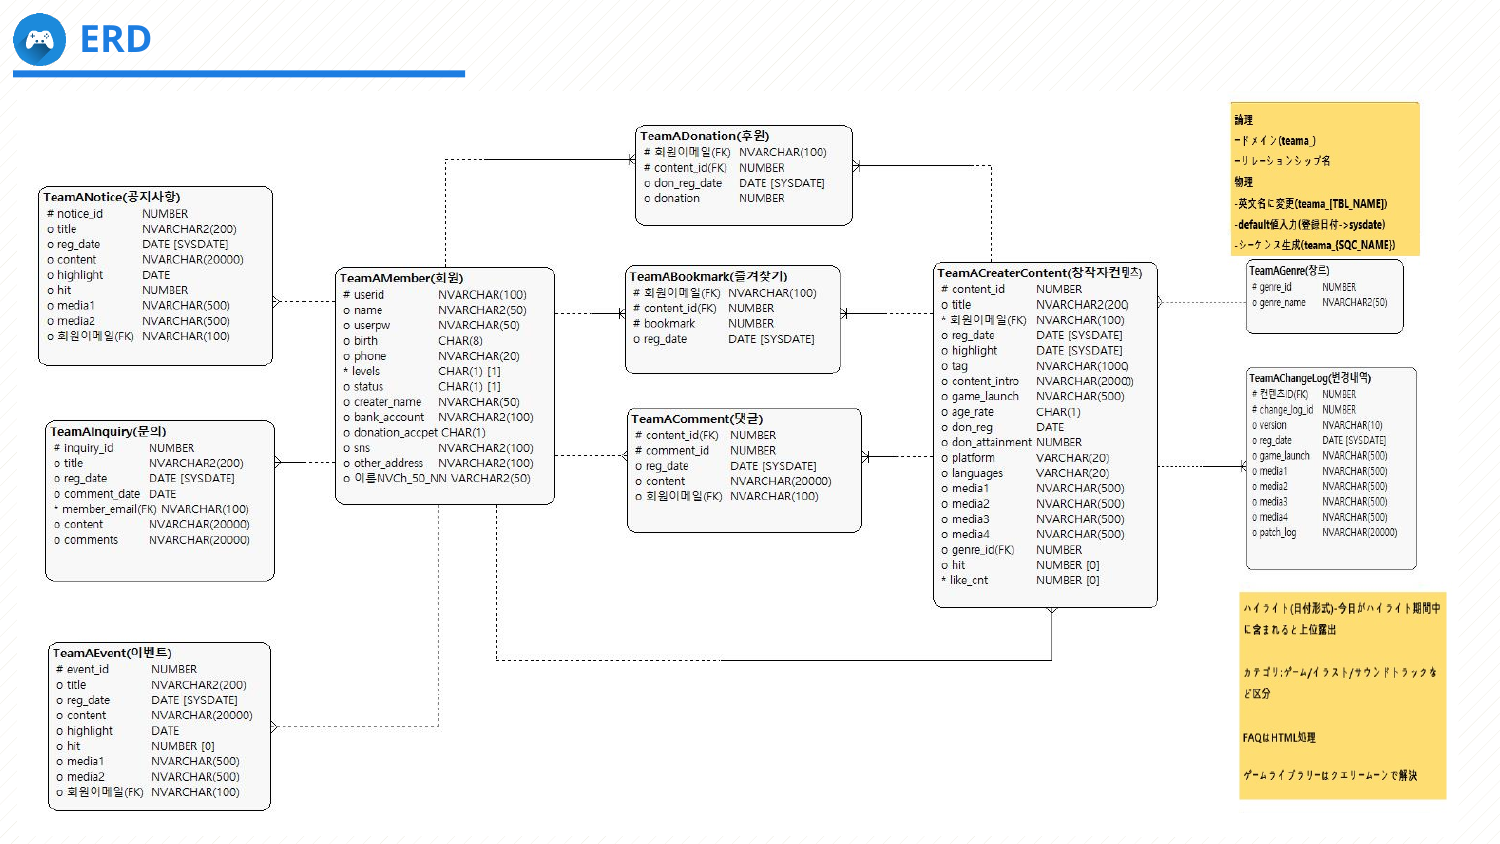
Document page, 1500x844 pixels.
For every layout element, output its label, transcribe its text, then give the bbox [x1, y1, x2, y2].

picture [13, 13, 64, 66]
text_box ERD [64, 7, 507, 68]
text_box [17, 90, 1459, 837]
